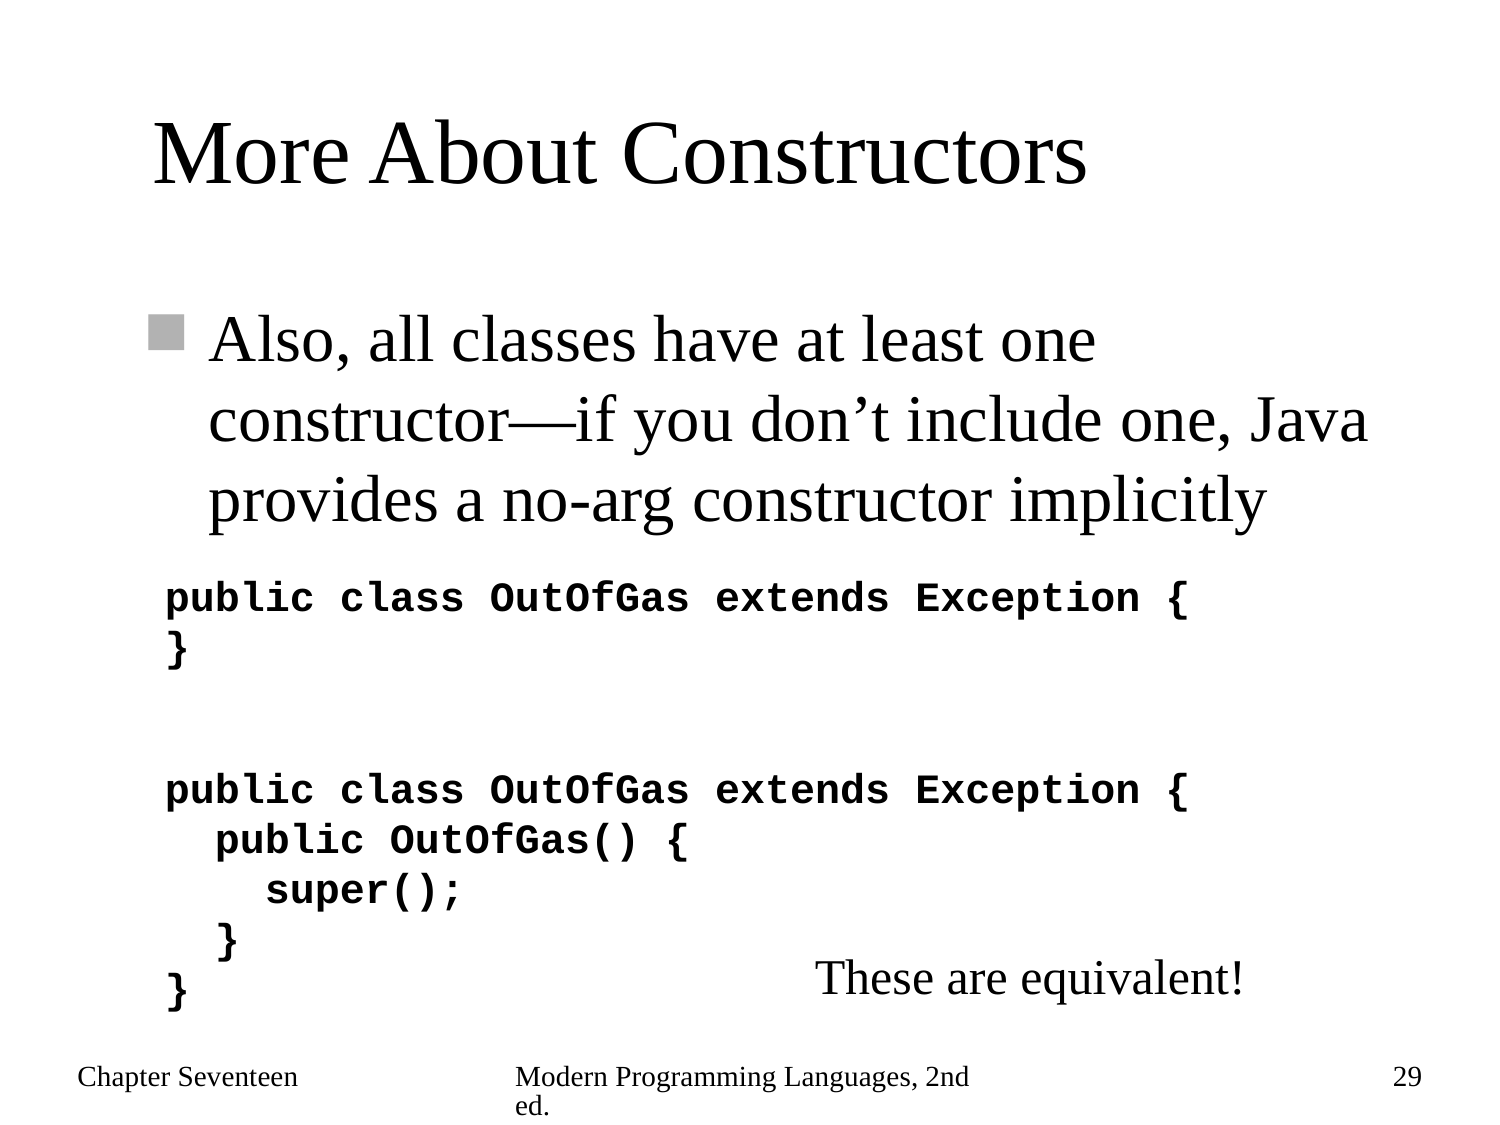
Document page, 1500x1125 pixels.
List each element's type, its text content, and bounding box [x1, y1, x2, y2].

title More About Constructors [137, 56, 1413, 238]
text_box These are equivalent! [799, 937, 1413, 1013]
slide_number 29 [1124, 1036, 1438, 1113]
footer Modern Programming Languages, 2nd ed. [499, 1036, 1001, 1113]
text_box public class OutOfGas extends Exception { } public class OutOfGas extends Exception { public OutOfGas() { super(); } } [150, 562, 1375, 1019]
slide_number Chapter Seventeen [62, 1036, 401, 1113]
list Also, all classes have at least one constructor—if you don’t include one, Java provides a no-arg constructor implicitly [137, 287, 1413, 576]
